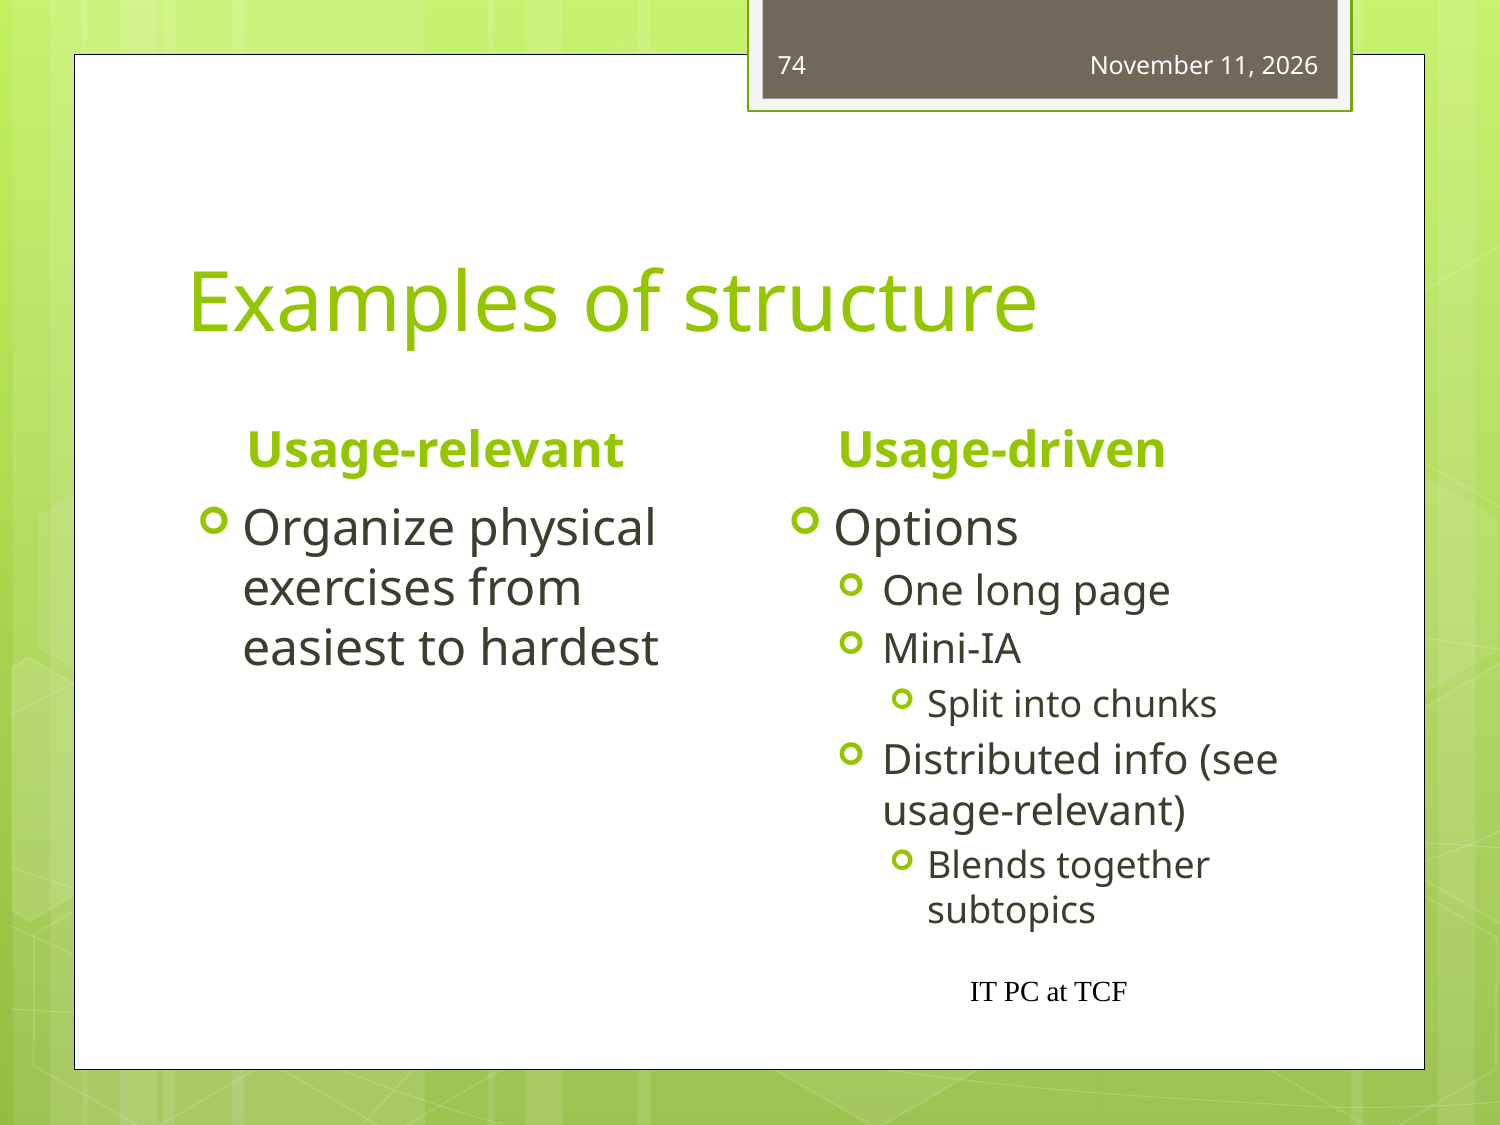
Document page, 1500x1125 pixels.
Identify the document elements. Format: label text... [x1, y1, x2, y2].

footer IT PC at TCF [761, 960, 1336, 1020]
list Options One long page Mini-IA Split into chunks Distributed info (see usage-relevant) Blends together subtopics [761, 487, 1323, 954]
list Usage-driven [822, 379, 1324, 485]
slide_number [983, 36, 1334, 97]
title Examples of structure [171, 168, 1324, 357]
list Organize physical exercises from easiest to hardest [170, 487, 732, 954]
slide_number 74 [762, 36, 982, 97]
list Usage-relevant [231, 379, 734, 485]
